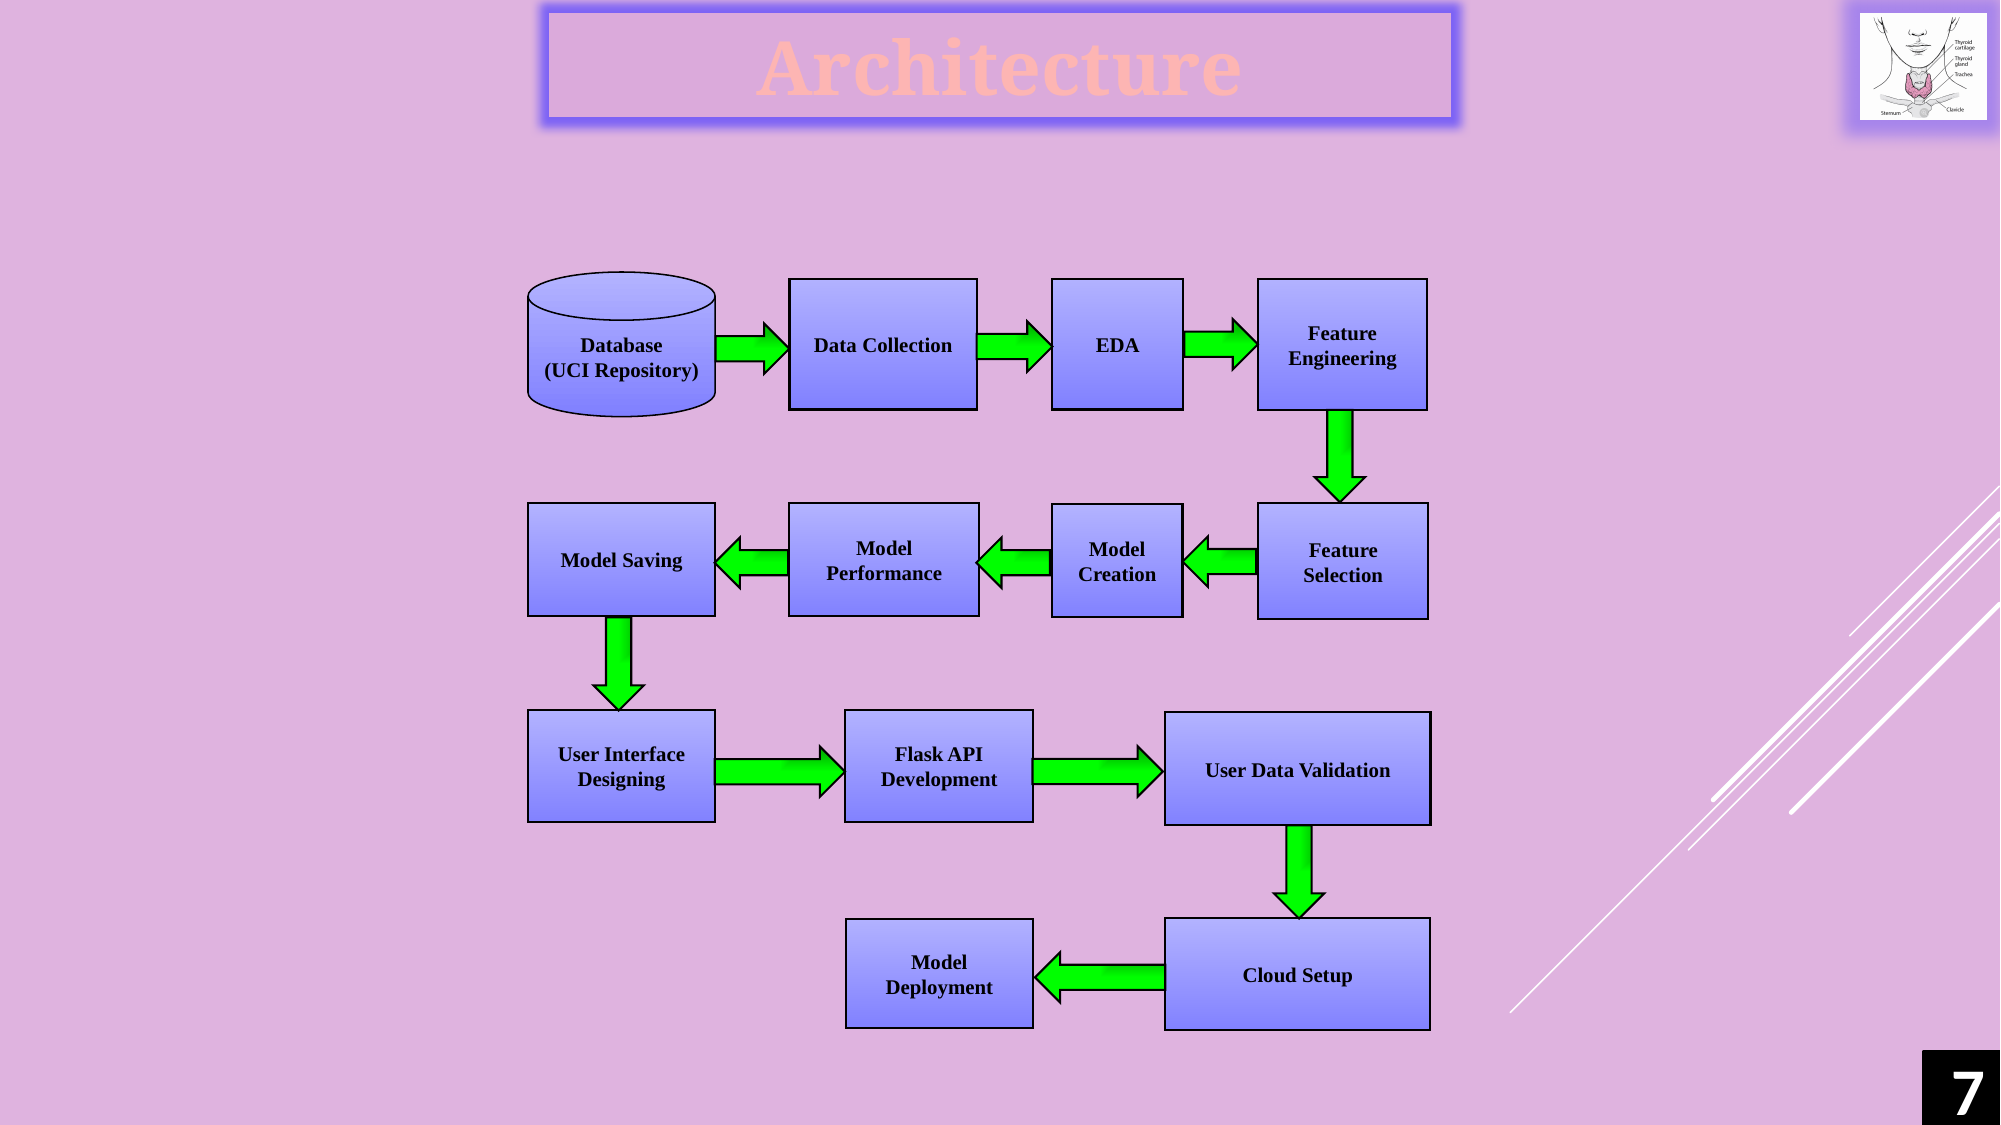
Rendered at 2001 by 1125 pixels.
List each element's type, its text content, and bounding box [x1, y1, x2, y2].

text_box [976, 321, 1053, 372]
text_box [976, 537, 1050, 588]
text_box [1314, 409, 1366, 503]
text_box [715, 323, 790, 374]
text_box Model Performance [789, 502, 980, 616]
text_box Database (UCI Repository) [528, 272, 716, 417]
text_box [714, 537, 789, 588]
text_box [1034, 952, 1166, 1003]
text_box Feature Selection [1258, 503, 1428, 620]
slide_number 7 [1922, 1050, 2000, 1125]
text_box Feature Engineering [1258, 279, 1427, 410]
text_box Model Saving [528, 502, 716, 616]
text_box [1032, 746, 1163, 797]
text_box Model Deployment [845, 918, 1033, 1029]
text_box Model Creation [1051, 504, 1183, 618]
text_box EDA [1052, 278, 1183, 410]
text_box Cloud Setup [1165, 917, 1431, 1031]
text_box User Data Validation [1165, 712, 1431, 825]
text_box [714, 746, 846, 797]
text_box [593, 617, 644, 711]
text_box Data Collection [789, 278, 977, 410]
text_box [1273, 825, 1325, 919]
picture [1859, 12, 1987, 120]
text_box Architecture [548, 12, 1452, 118]
text_box [1184, 319, 1258, 370]
text_box [1183, 536, 1257, 587]
text_box Flask API Development [845, 710, 1033, 822]
text_box User Interface Designing [528, 710, 716, 822]
